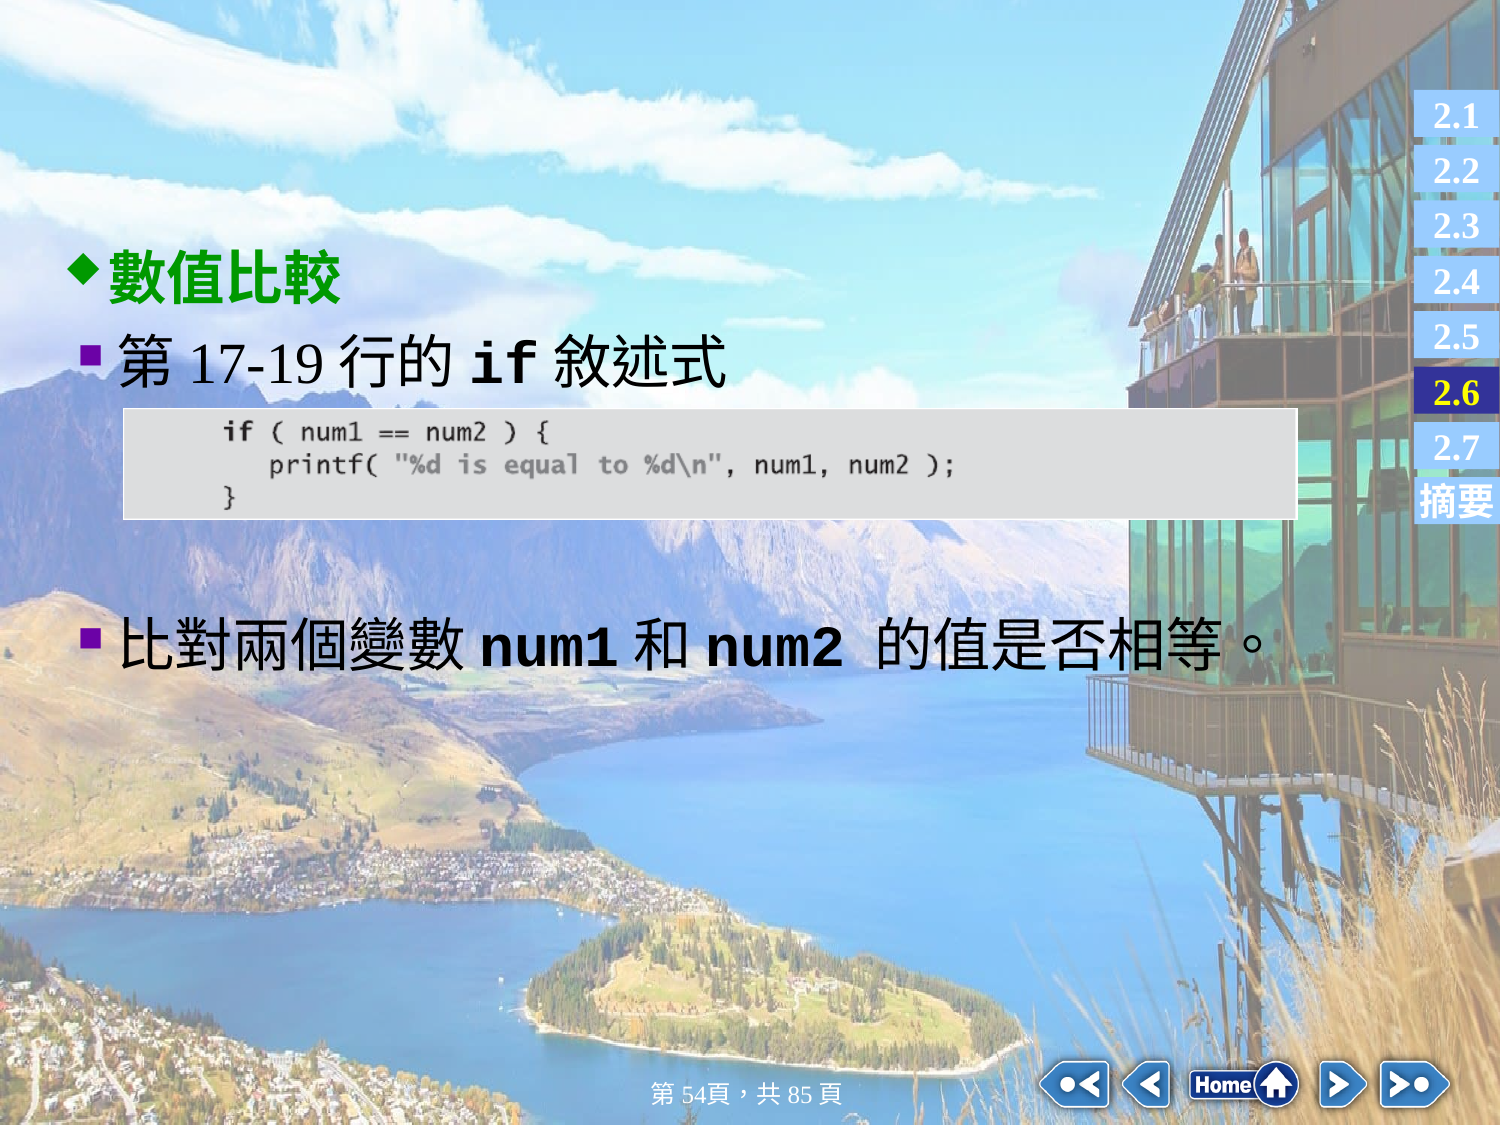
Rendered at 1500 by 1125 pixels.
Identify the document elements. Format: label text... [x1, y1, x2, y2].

list 數值比較 第17-19行的if敘述式 比對兩個變數num1和num2 的值是否相等。 [53, 220, 1376, 1047]
picture [1025, 1046, 1464, 1122]
title [53, 89, 1376, 208]
picture [123, 408, 1298, 520]
